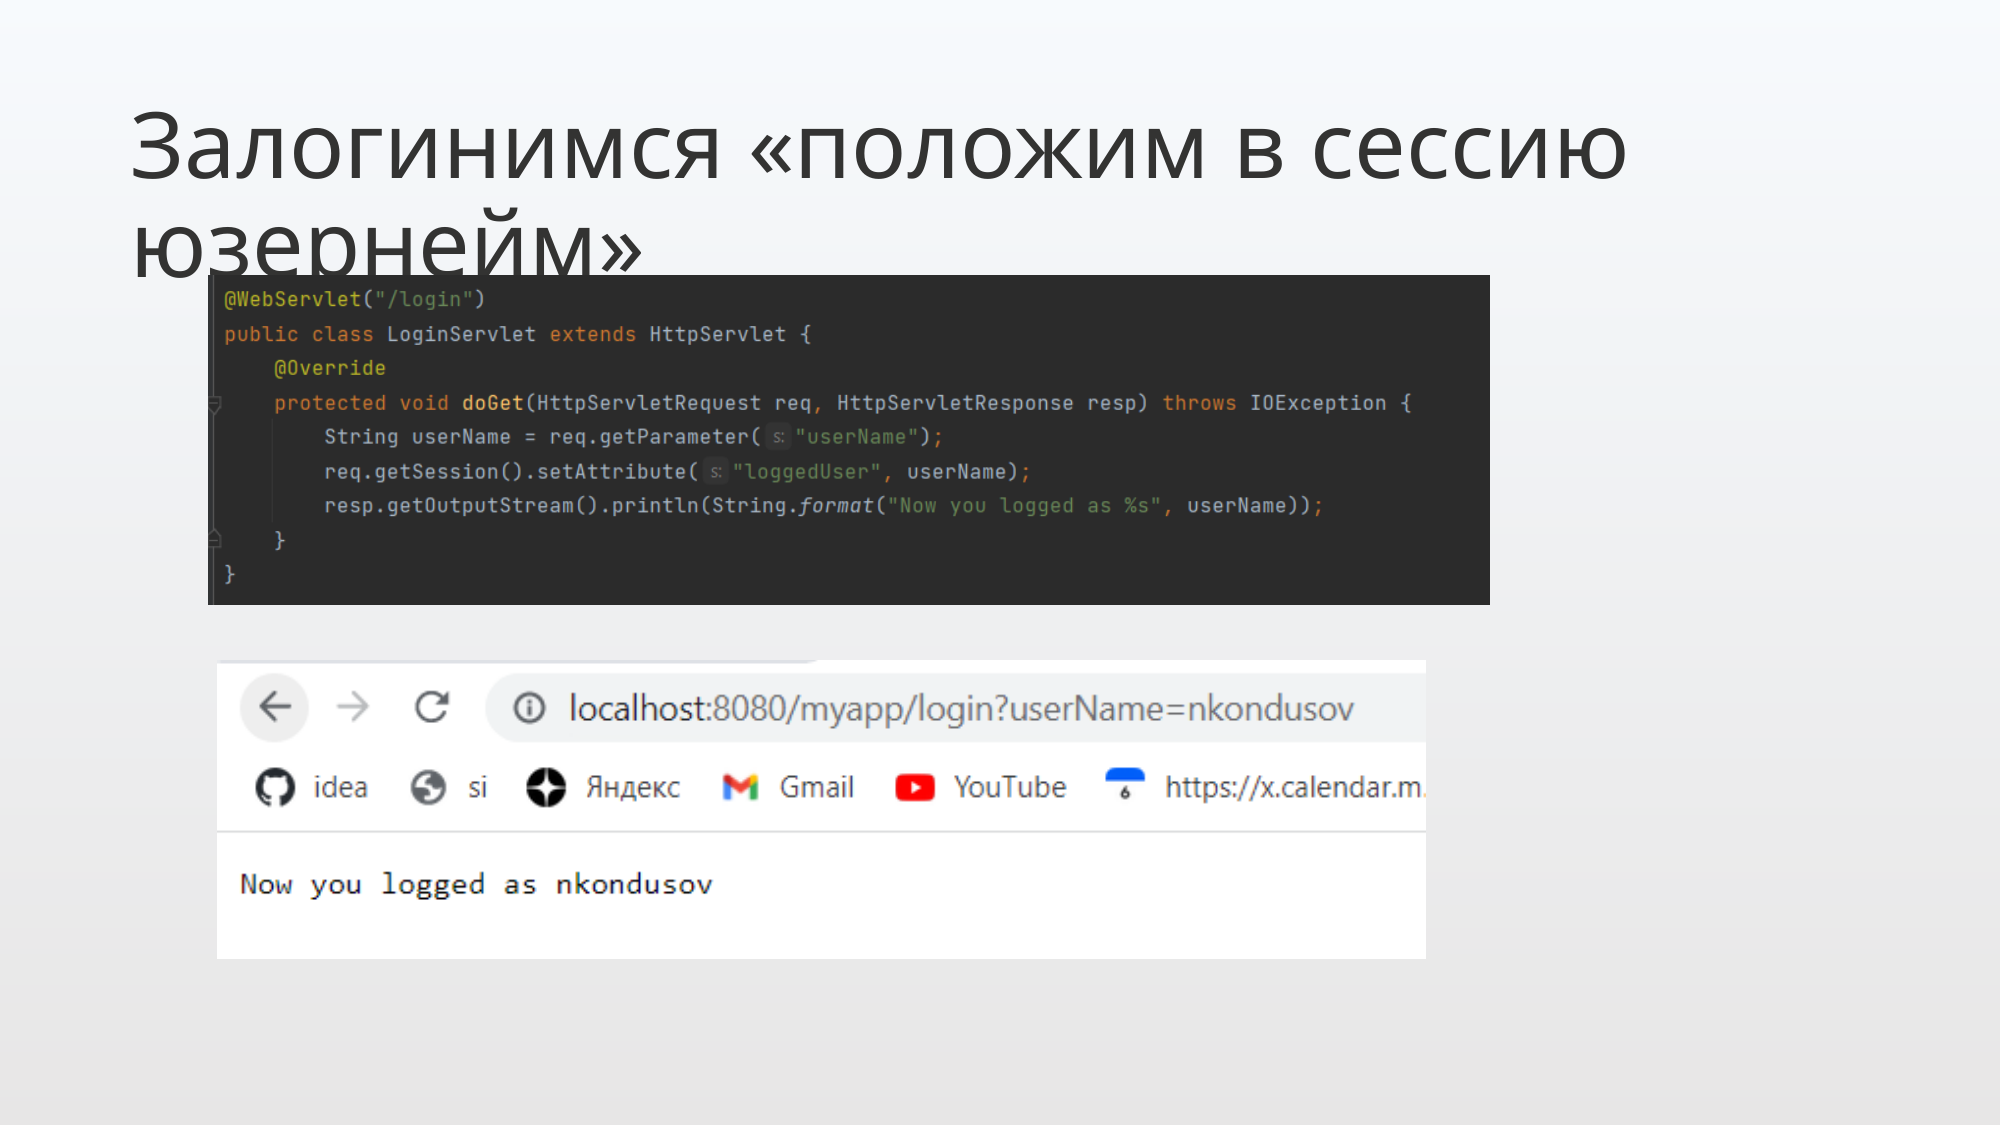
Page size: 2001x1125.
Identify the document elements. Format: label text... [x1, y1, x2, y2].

picture [217, 660, 1426, 959]
picture [208, 274, 1490, 605]
text_box Залогинимся «положим в сессию юзернейм» [130, 99, 1924, 232]
